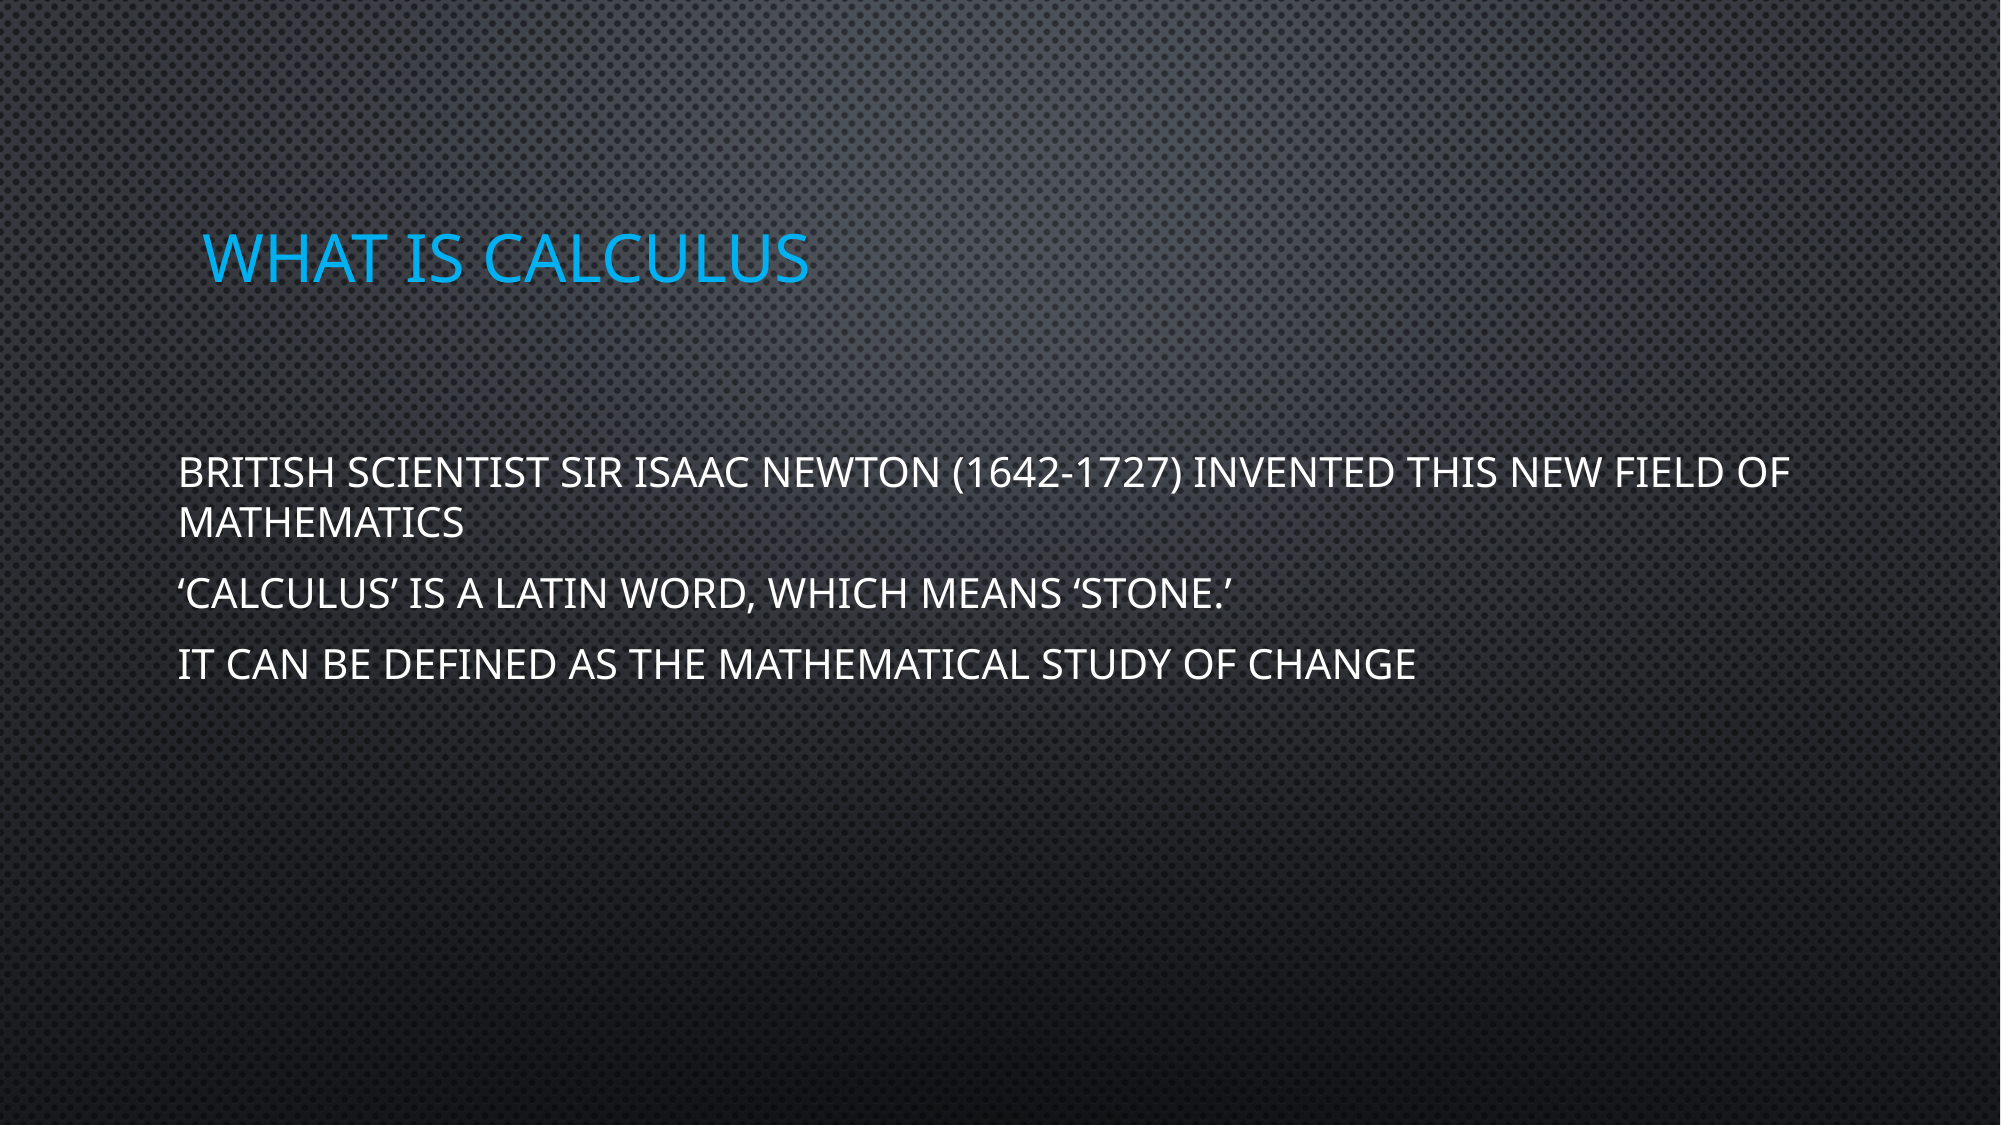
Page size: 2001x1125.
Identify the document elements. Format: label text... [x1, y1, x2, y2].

title What is calculus [187, 99, 1813, 324]
list British Scientist Sir Isaac Newton (1642-1727) invented this new field of mathematics ‘Calculus’ is a Latin word, which means ‘stone.’ It can be defined as the mathematical study of change [162, 324, 1863, 950]
